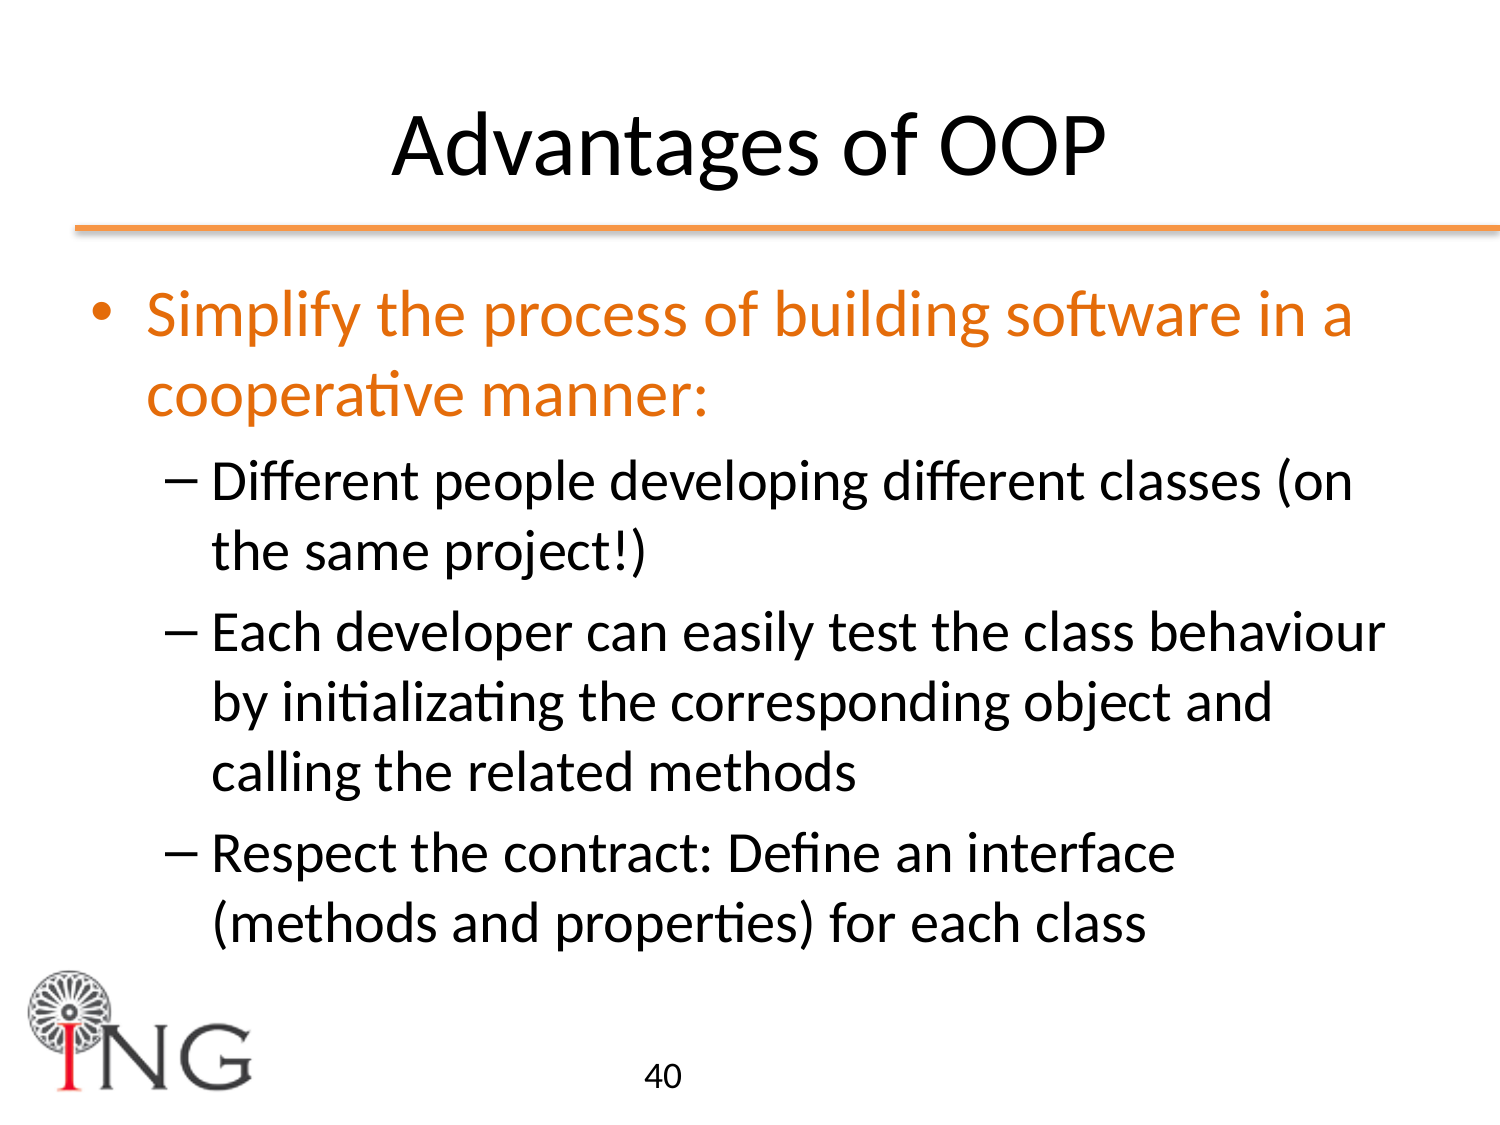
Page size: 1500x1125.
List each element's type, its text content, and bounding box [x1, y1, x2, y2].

list Simplify the process of building software in a cooperative manner: Different people developing different classes (on the same project!) Each developer can easily test the class behaviour by initializating the corresponding object and calling the related methods Respect the contract: Define an interface (methods and properties) for each class [75, 262, 1425, 1005]
title Advantages of OOP [75, 45, 1425, 233]
picture [3, 948, 281, 1124]
slide_number 40 [629, 1043, 1425, 1104]
